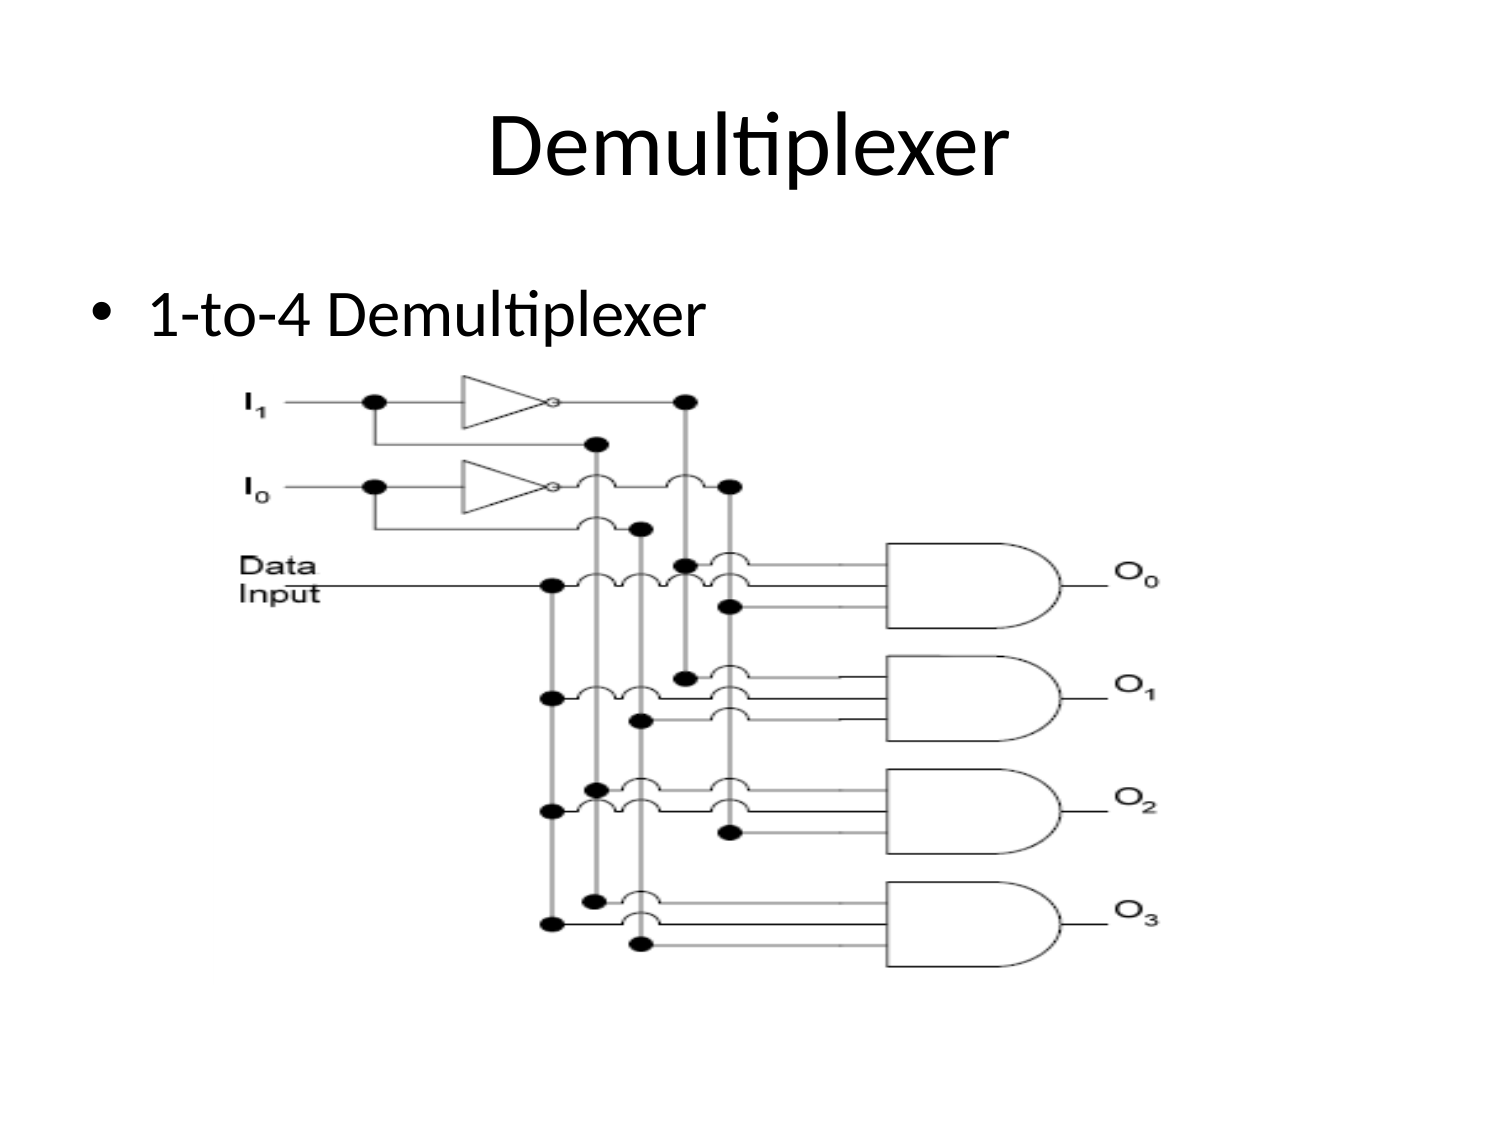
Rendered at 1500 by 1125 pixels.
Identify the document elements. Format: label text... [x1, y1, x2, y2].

title Demultiplexer [75, 45, 1425, 233]
picture [212, 374, 1201, 985]
list 1-to-4 Demultiplexer [75, 262, 1425, 1005]
